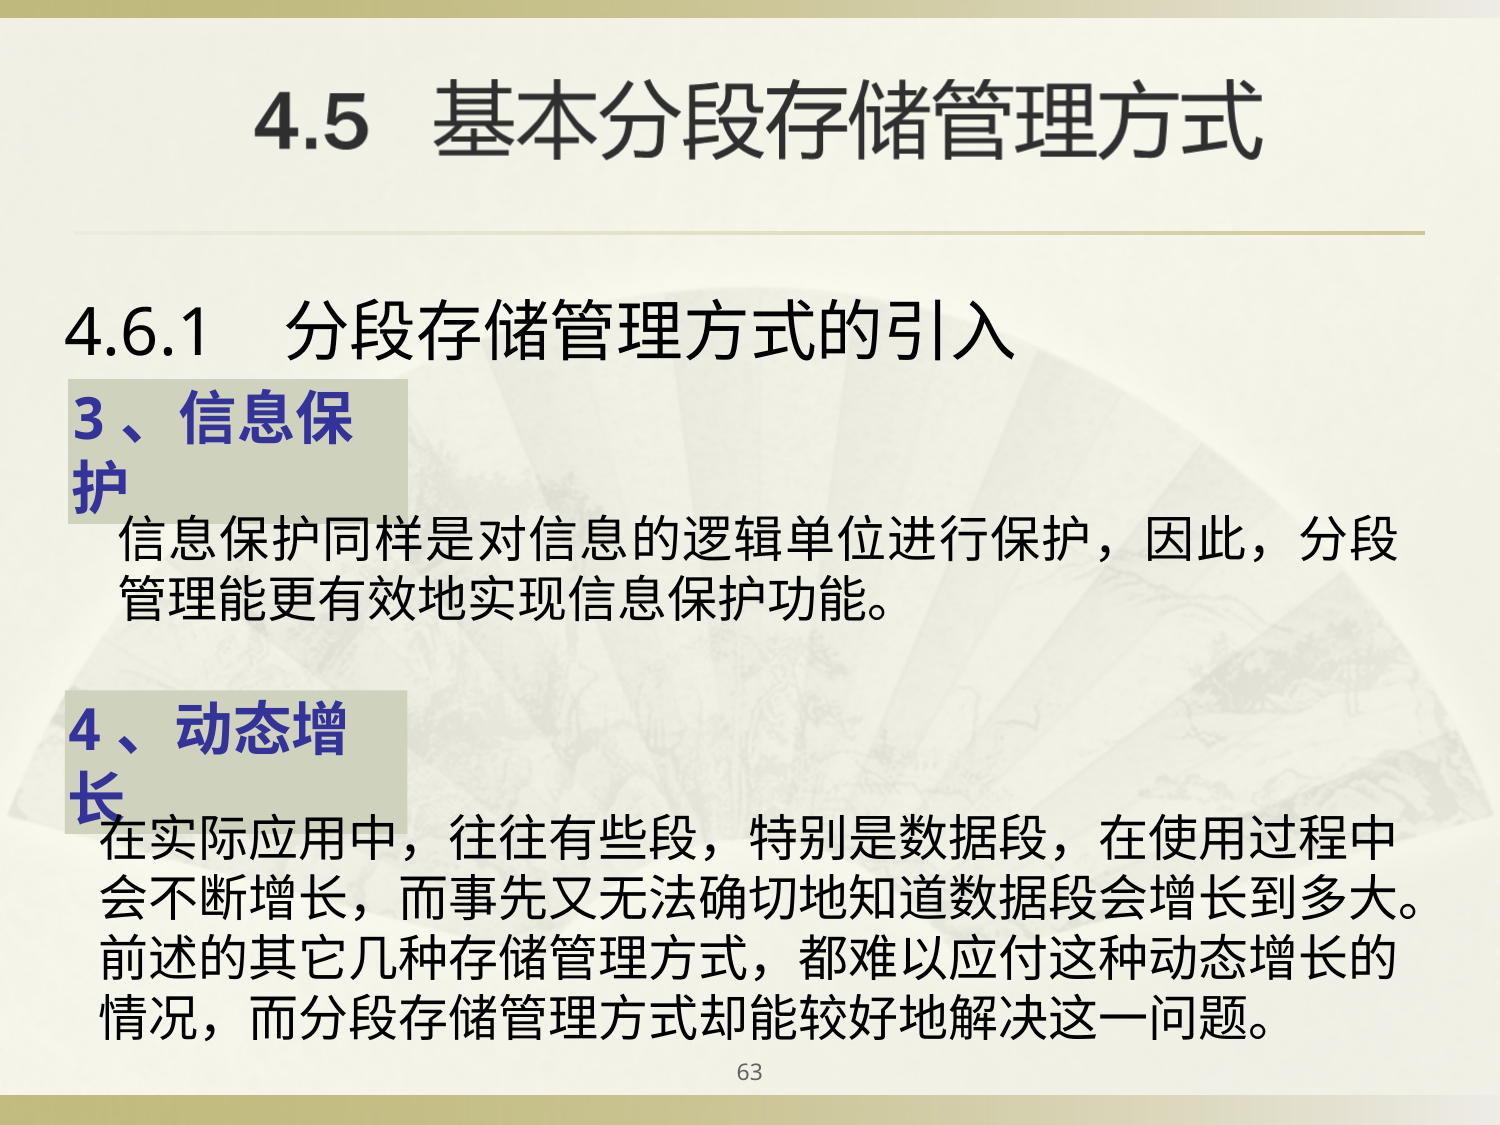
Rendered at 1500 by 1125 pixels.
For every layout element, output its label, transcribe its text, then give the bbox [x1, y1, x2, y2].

text_box 3、信息保护 [68, 385, 408, 523]
text_box 在实际应用中，往往有些段，特别是数据段，在使用过程中会不断增长，而事先又无法确切地知道数据段会增长到多大。前述的其它几种存储管理方式，都难以应付这种动态增长的情况，而分段存储管理方式却能较好地解决这一问题。 [83, 798, 1434, 1054]
slide_number 63 [675, 1054, 825, 1097]
picture [152, 42, 1365, 221]
text_box 信息保护同样是对信息的逻辑单位进行保护，因此，分段管理能更有效地实现信息保护功能。 [102, 499, 1415, 635]
list 4.6.1 分段存储管理方式的引入 [50, 290, 1250, 385]
text_box 4、动态增长 [64, 690, 408, 834]
